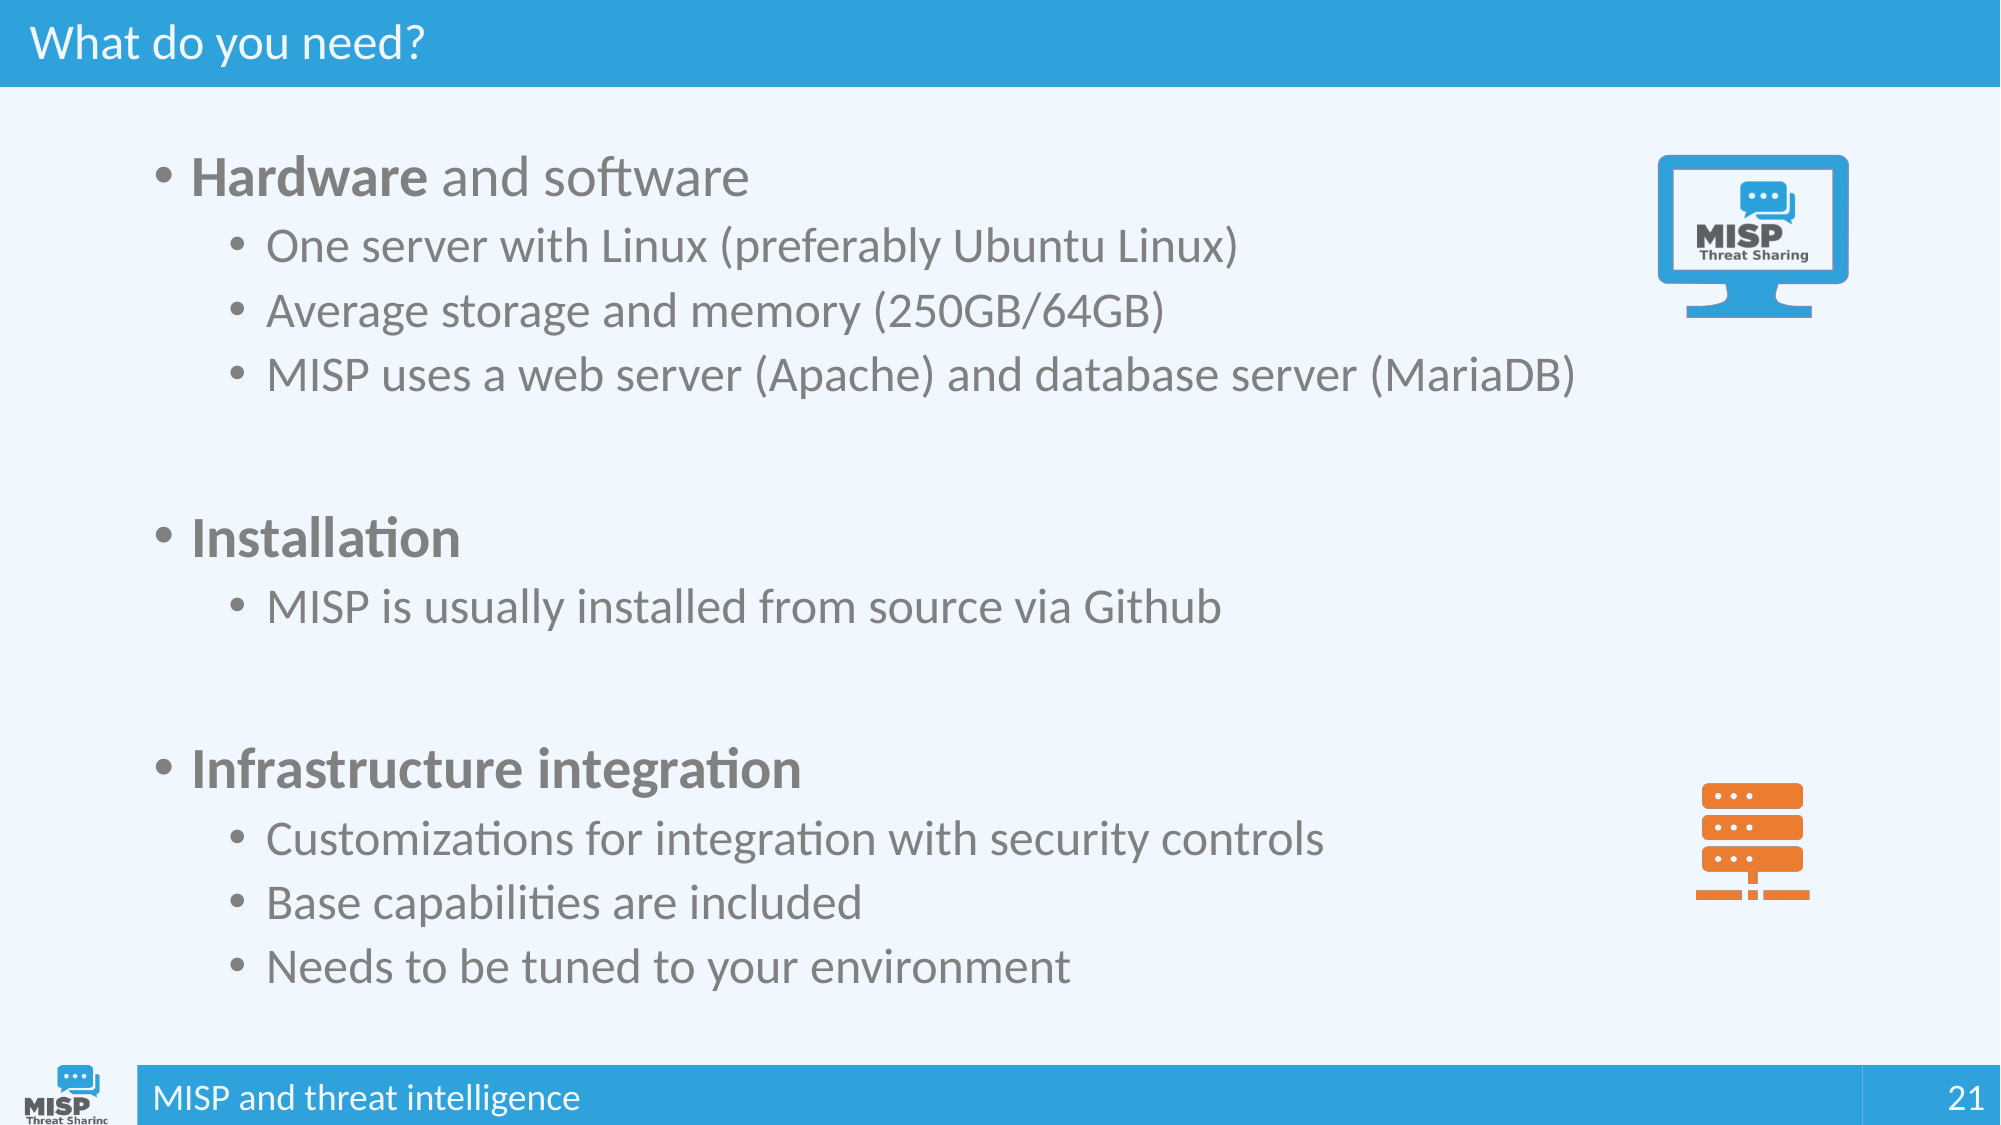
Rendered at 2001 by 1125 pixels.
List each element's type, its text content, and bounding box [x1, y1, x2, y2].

picture [1644, 141, 1862, 331]
picture [1677, 766, 1828, 917]
slide_number 21 [1862, 1065, 2000, 1125]
list Hardware and software One server with Linux (preferably Ubuntu Linux) Average storage and memory (250GB/64GB) MISP uses a web server (Apache) and database server (MariaDB) Installation MISP is usually installed from source via Github Infrastructure integration Customizations for integration with security controls Base capabilities are included Needs to be tuned to your environment [138, 138, 1864, 1011]
footer MISP and threat intelligence [137, 1065, 1862, 1125]
title What do you need? [0, 0, 2000, 87]
